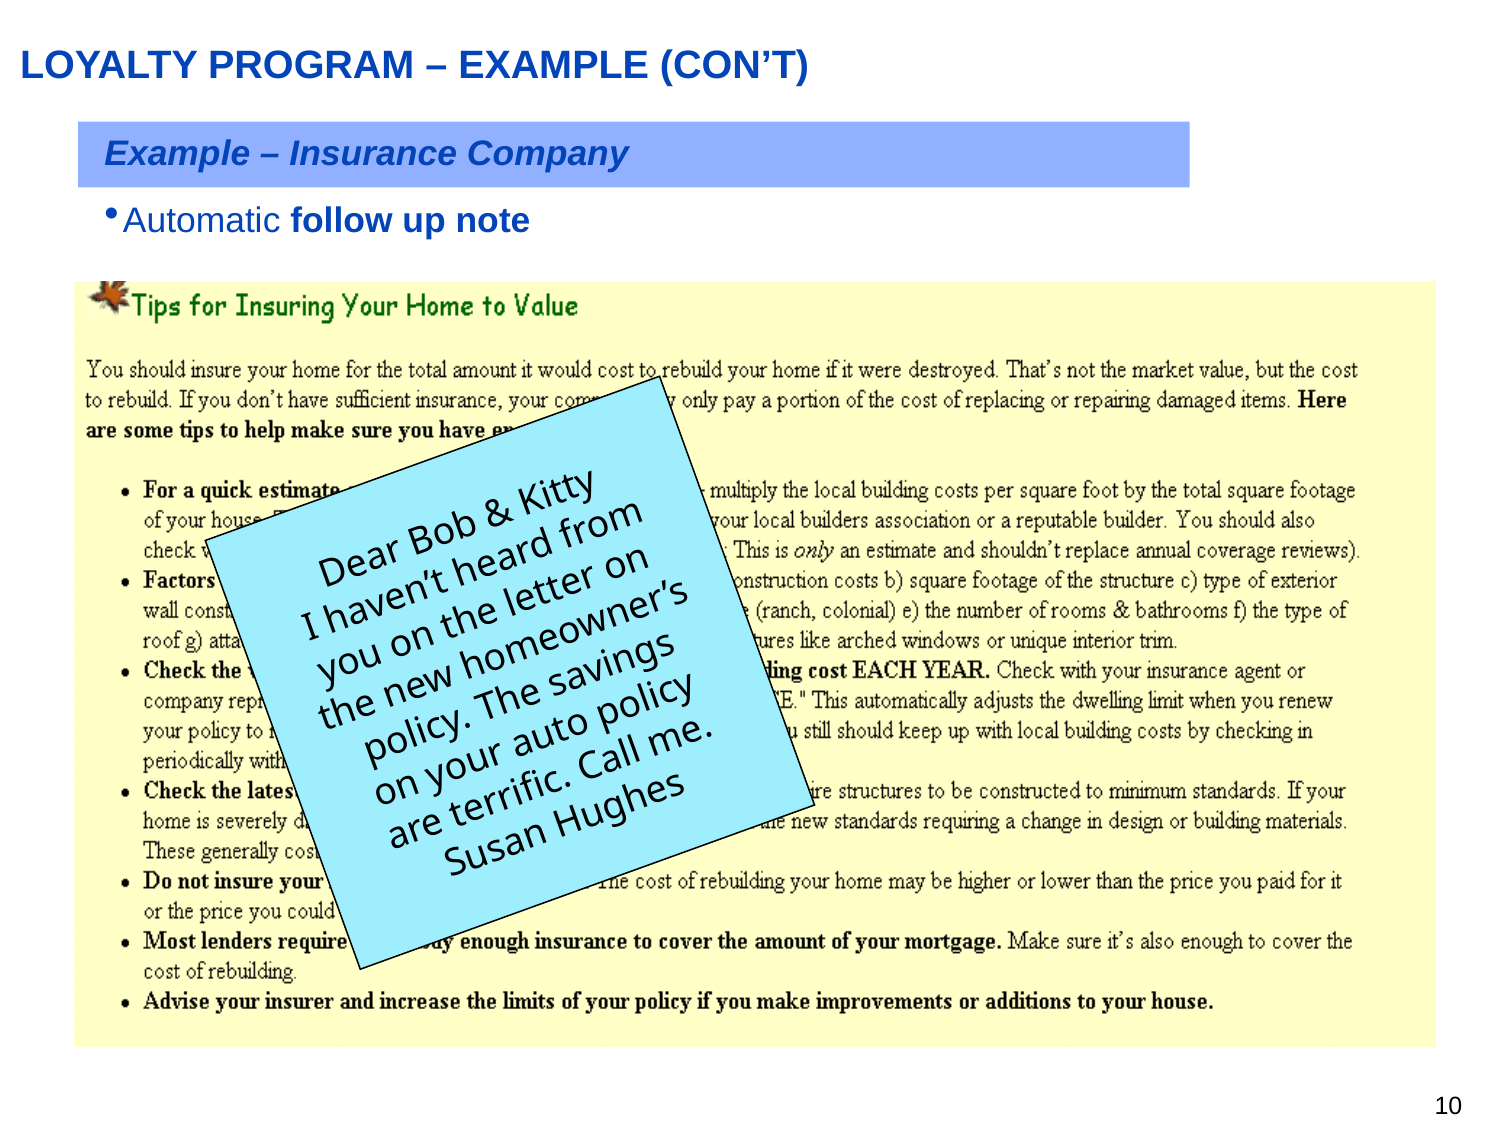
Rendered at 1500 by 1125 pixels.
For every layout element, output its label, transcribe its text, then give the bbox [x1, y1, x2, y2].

picture [74, 280, 1436, 1047]
title LOYALTY PROGRAM – EXAMPLE (CON’T) [19, 75, 1463, 87]
text_box [78, 121, 1190, 188]
text_box [0, 1, 1500, 75]
text_box 9 [1149, 1089, 1463, 1120]
text_box Example – Insurance Company Automatic follow up note [104, 130, 1171, 241]
